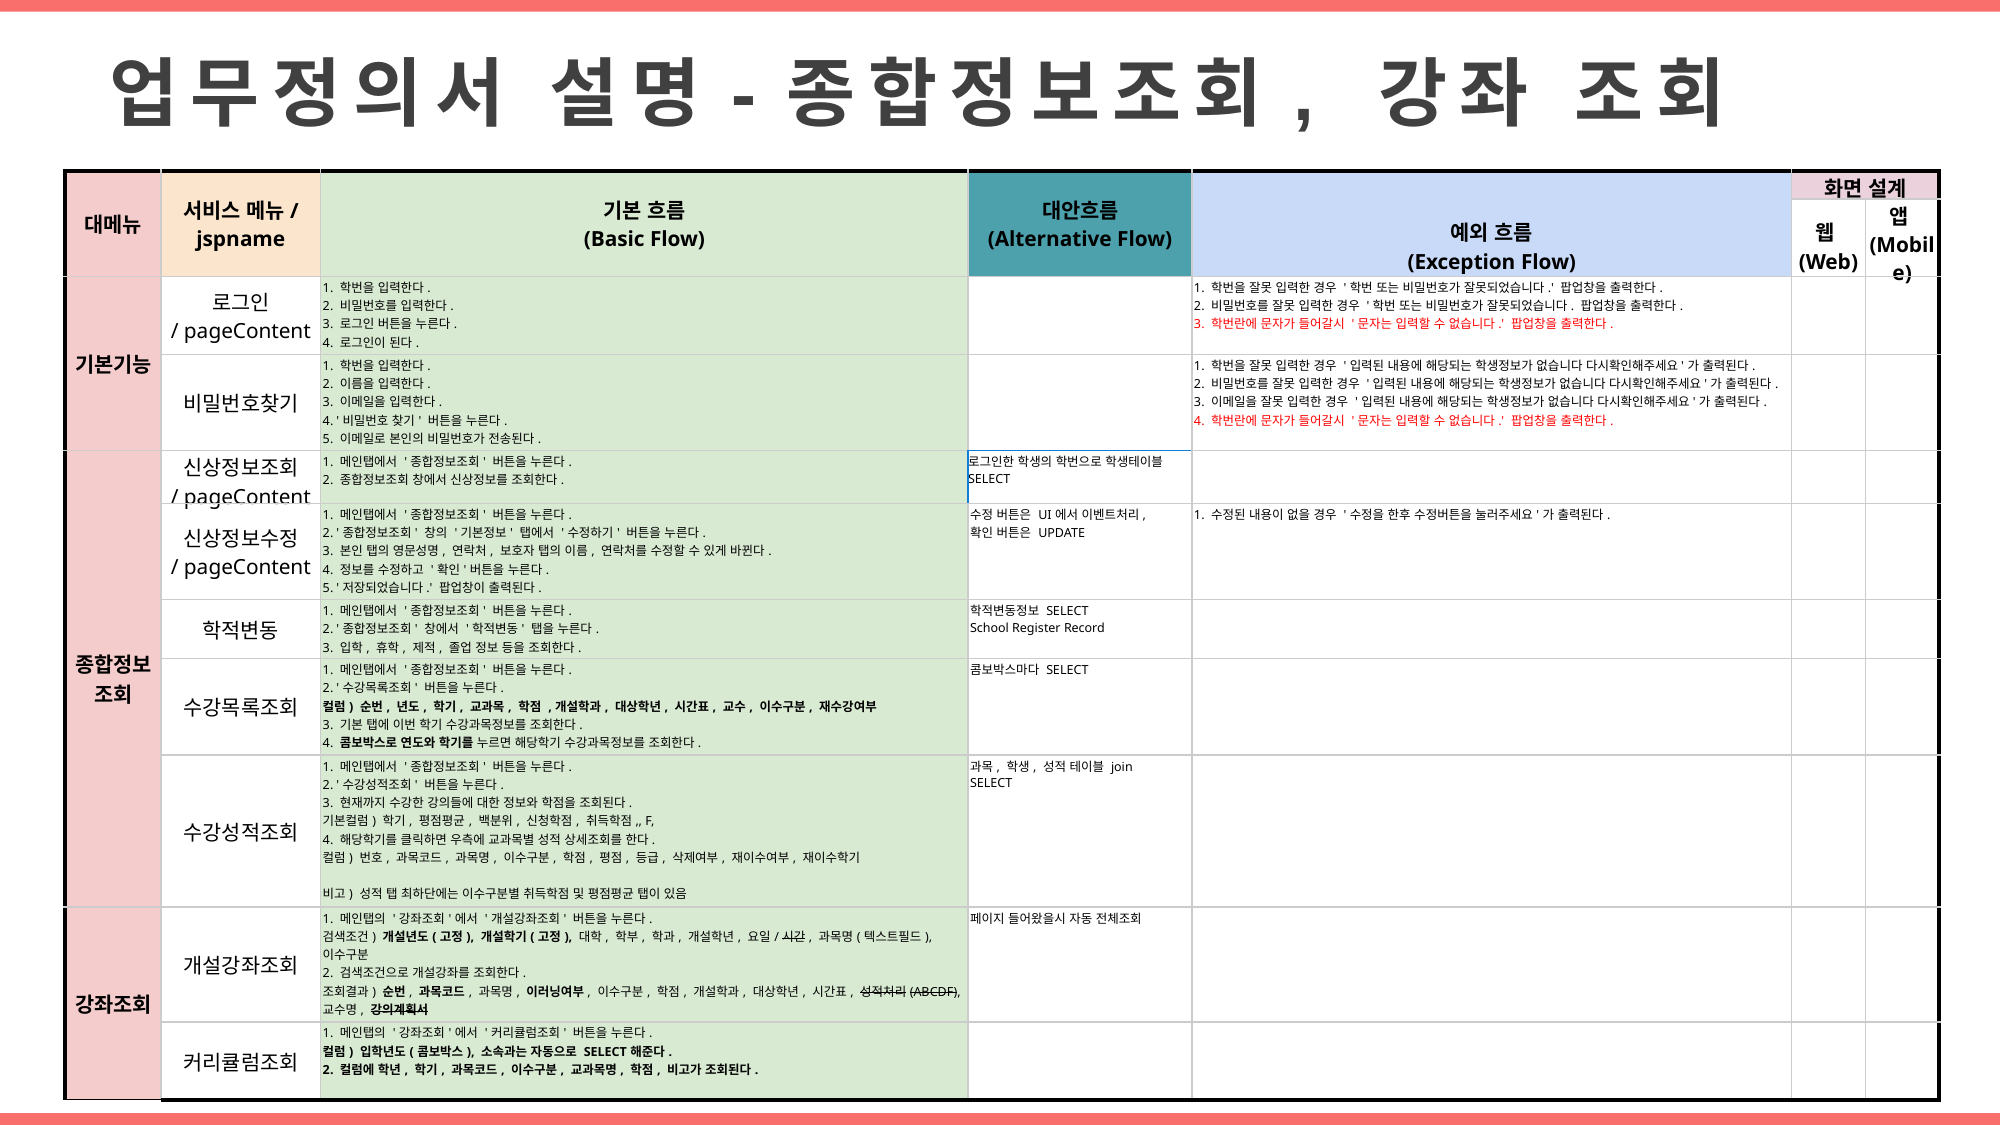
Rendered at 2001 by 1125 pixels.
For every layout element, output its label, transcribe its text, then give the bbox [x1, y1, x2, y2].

table_header 예외 흐름 (Exception Flow) [1193, 173, 1791, 276]
table_header 대안흐름 (Alternative Flow) [969, 173, 1191, 276]
table_cell [969, 1023, 1191, 1098]
table_cell 1. 메인탭의 '강좌조회'에서 '커리큘럼조회' 버튼을 누른다. 컬럼) 입학년도(콤보박스), 소속과는 자동으로 SELECT해준다. 2. 컬럼에 학년, 학기, 과목코드, 이수구분, 교과목명, 학점, 비고가 조회된다. [321, 1023, 967, 1098]
table_cell 1. 학번을 잘못 입력한 경우 '학번 또는 비밀번호가 잘못되었습니다.' 팝업창을 출력한다. 2. 비밀번호를 잘못 입력한 경우 '학번 또는 비밀번호가 잘못되었습니다. 팝업창을 출력한다. 3. 학번란에 문자가 들어갈시 '문자는 입력할 수 없습니다.' 팝업창을 출력한다. [1193, 277, 1791, 354]
table_cell [1866, 355, 1937, 450]
table_cell [1792, 908, 1865, 1021]
table_cell 수강성적조회 [162, 756, 320, 906]
table_cell 1. 메인탭에서 '종합정보조회' 버튼을 누른다. 2. '종합정보조회' 창의 '기본정보' 탭에서 '수정하기' 버튼을 누른다. 3. 본인 탭의 영문성명, 연락처, 보호자 탭의 이름, 연락처를 수정할 수 있게 바뀐다. 4. 정보를 수정하고 '확인'버튼을 누른다. 5. '저장되었습니다.' 팝업창이 출력된다. [321, 504, 967, 599]
table_cell [1193, 756, 1791, 906]
table_cell [1193, 659, 1791, 754]
table_cell 과목, 학생, 성적 테이블 join SELECT [969, 756, 1191, 906]
table_cell 1. 학번을 잘못 입력한 경우 '입력된 내용에 해당되는 학생정보가 없습니다 다시확인해주세요'가 출력된다. 2. 비밀번호를 잘못 입력한 경우 '입력된 내용에 해당되는 학생정보가 없습니다 다시확인해주세요'가 출력된다. 3. 이메일을 잘못 입력한 경우 '입력된 내용에 해당되는 학생정보가 없습니다 다시확인해주세요'가 출력된다. 4. 학번란에 문자가 들어갈시 '문자는 입력할 수 없습니다.' 팝업창을 출력한다. [1193, 355, 1791, 450]
table_cell 기본기능 [67, 277, 160, 450]
table_cell 수정 버튼은 UI에서 이벤트처리, 확인 버튼은 UPDATE [969, 504, 1191, 599]
table_cell 앱(Mobile) [1866, 200, 1937, 276]
table_cell [1193, 451, 1791, 503]
table_cell [1792, 504, 1865, 599]
table_cell 1. 메인탭에서 '종합정보조회' 버튼을 누른다. 2. '종합정보조회' 창에서 '학적변동' 탭을 누른다. 3. 입학, 휴학, 제적, 졸업 정보 등을 조회한다. [321, 600, 967, 658]
table_cell [1193, 1023, 1791, 1098]
table_cell [969, 355, 1191, 450]
table_cell 웹(Web) [1792, 200, 1865, 276]
table_cell [1866, 1023, 1937, 1098]
table_cell 로그인한 학생의 학번으로 학생테이블 SELECT [969, 451, 1191, 503]
text_box 업무정의서 설명-종합정보조회, 강좌 조회 [94, 38, 1741, 144]
table_cell [1792, 600, 1865, 658]
table_cell 1. 학번을 입력한다. 2. 이름을 입력한다. 3. 이메일을 입력한다. 4. '비밀번호 찾기' 버튼을 누른다. 5. 이메일로 본인의 비밀번호가 전송된다. [321, 355, 967, 450]
table_cell 신상정보조회 / pageContent [162, 451, 320, 503]
table_cell 강좌조회 [67, 908, 160, 1099]
table_cell [1866, 908, 1937, 1021]
text_box [0, 1112, 2000, 1125]
table_cell 커리큘럼조회 [162, 1023, 320, 1098]
table_cell 학적변동정보 SELECT School Register Record [969, 600, 1191, 658]
table_cell [1792, 277, 1865, 354]
table_cell [1866, 756, 1937, 906]
table_cell 1. 메인탭에서 '종합정보조회' 버튼을 누른다. 2. '수강성적조회' 버튼을 누른다. 3. 현재까지 수강한 강의들에 대한 정보와 학점을 조회된다. 기본컬럼) 학기, 평점평균, 백분위, 신청학점, 취득학점,, F, 4. 해당학기를 클릭하면 우측에 교과목별 성적 상세조회를 한다. 컬럼) 번호, 과목코드, 과목명, 이수구분, 학점, 평점, 등급, 삭제여부, 재이수여부, 재이수학기 비고) 성적 탭 최하단에는 이수구분별 취득학점 및 평점평균 탭이 있음 [321, 756, 967, 906]
table_cell [1792, 451, 1865, 503]
table_cell [1792, 659, 1865, 754]
table_cell 페이지 들어왔을시 자동 전체조회 [969, 908, 1191, 1021]
table_cell [1193, 600, 1791, 658]
table_cell 로그인 / pageContent [162, 277, 320, 354]
table_cell 1. 메인탭에서 '종합정보조회' 버튼을 누른다. 2. '수강목록조회' 버튼을 누른다. 컬럼) 순번, 년도, 학기, 교과목, 학점 ,개설학과, 대상학년, 시간표, 교수, 이수구분, 재수강여부 3. 기본 탭에 이번 학기 수강과목정보를 조회한다. 4. 콤보박스로 연도와 학기를 누르면 해당학기 수강과목정보를 조회한다. [321, 659, 967, 754]
table_header 서비스 메뉴/ jspname [162, 173, 320, 276]
table_cell [1866, 659, 1937, 754]
table_cell 신상정보수정 / pageContent [162, 504, 320, 599]
table_cell 비밀번호찾기 [162, 355, 320, 450]
table_cell 학적변동 [162, 600, 320, 658]
table_cell 1. 메인탭의 '강좌조회'에서 '개설강좌조회' 버튼을 누른다. 검색조건) 개설년도(고정), 개설학기(고정), 대학, 학부, 학과, 개설학년, 요일/시간, 과목명(텍스트필드), 이수구분 2. 검색조건으로 개설강좌를 조회한다. 조회결과) 순번, 과목코드, 과목명, 이러닝여부, 이수구분, 학점, 개설학과, 대상학년, 시간표, 성적처리(ABCDF), 교수명, 강의계획서 [321, 908, 967, 1021]
table_cell [1866, 504, 1937, 599]
table_cell [1792, 355, 1865, 450]
table_header 기본 흐름 (Basic Flow) [321, 173, 967, 276]
table_cell [1193, 908, 1791, 1021]
table_cell 개설강좌조회 [162, 908, 320, 1021]
table_cell 1. 학번을 입력한다. 2. 비밀번호를 입력한다. 3. 로그인 버튼을 누른다. 4. 로그인이 된다. [321, 277, 967, 354]
table_cell [1866, 600, 1937, 658]
table_cell 수강목록조회 [162, 659, 320, 754]
table_cell [1866, 451, 1937, 503]
table_cell 1. 메인탭에서 '종합정보조회' 버튼을 누른다. 2. 종합정보조회 창에서 신상정보를 조회한다. [321, 451, 967, 503]
table_cell 1. 수정된 내용이 없을 경우 '수정을 한후 수정버튼을 눌러주세요'가 출력된다. [1193, 504, 1791, 599]
table_cell 콤보박스마다 SELECT [969, 659, 1191, 754]
table_cell [1792, 756, 1865, 906]
table_cell [969, 277, 1191, 354]
table_cell [1792, 1023, 1865, 1098]
table_cell 종합정보조회 [67, 451, 160, 906]
table_header 화면 설계 [1792, 173, 1937, 198]
table_cell [1866, 277, 1937, 354]
table_header 대메뉴 [67, 173, 160, 276]
text_box [0, 0, 2000, 13]
